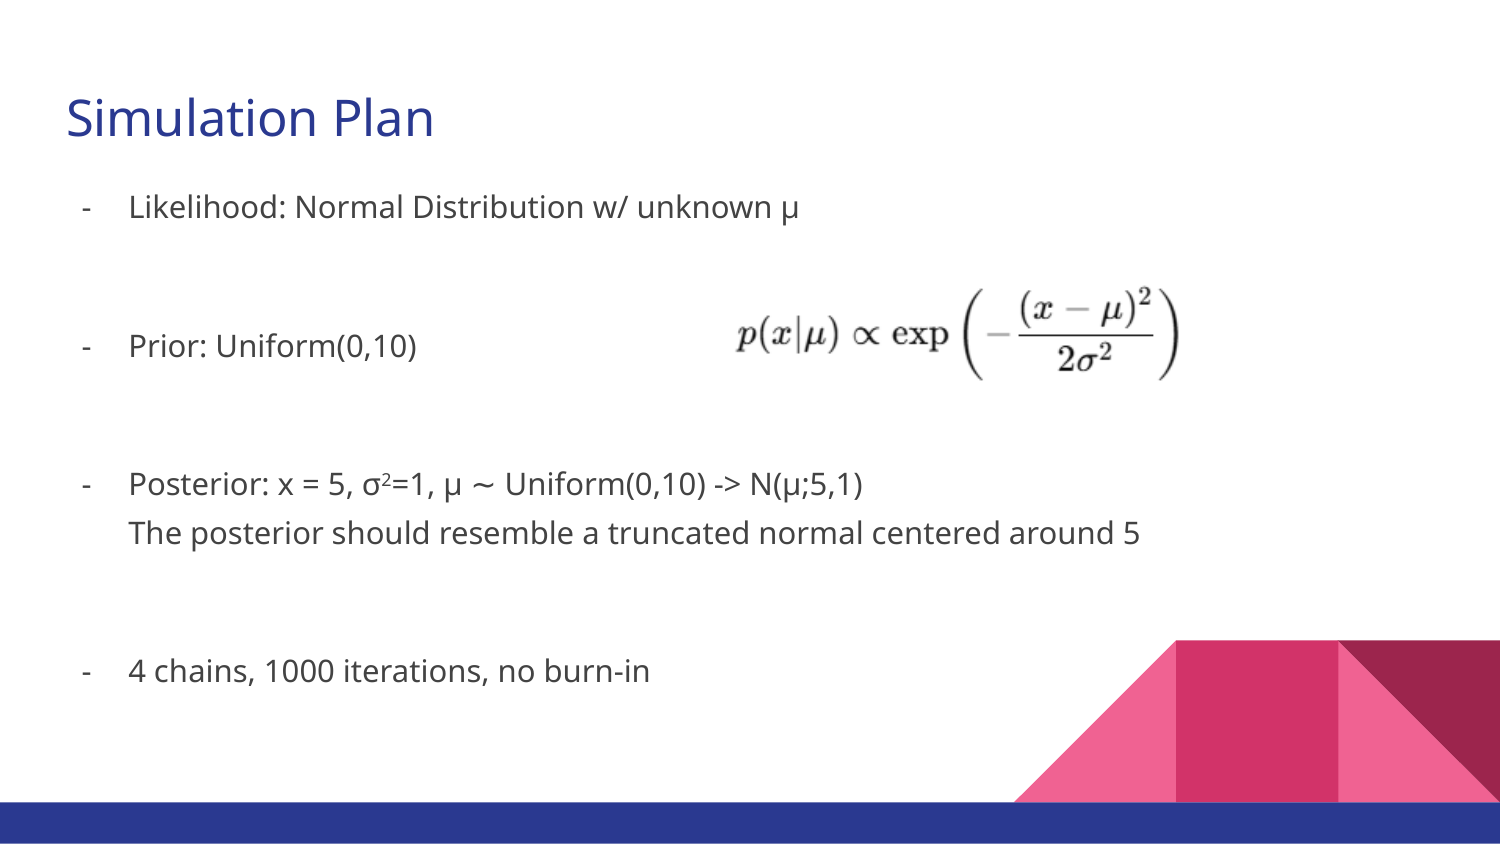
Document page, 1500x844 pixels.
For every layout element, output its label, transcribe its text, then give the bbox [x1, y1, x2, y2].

picture [701, 278, 1188, 398]
list Likelihood: Normal Distribution w/ unknown μ Prior: Uniform(0,10) Posterior: x = 5, σ2=1, μ ∼ Uniform(0,10) -> N(μ;5,1) The posterior should resemble a truncated normal centered around 5 4 chains, 1000 iterations, no burn-in [51, 164, 1449, 712]
title Simulation Plan [51, 67, 1449, 164]
